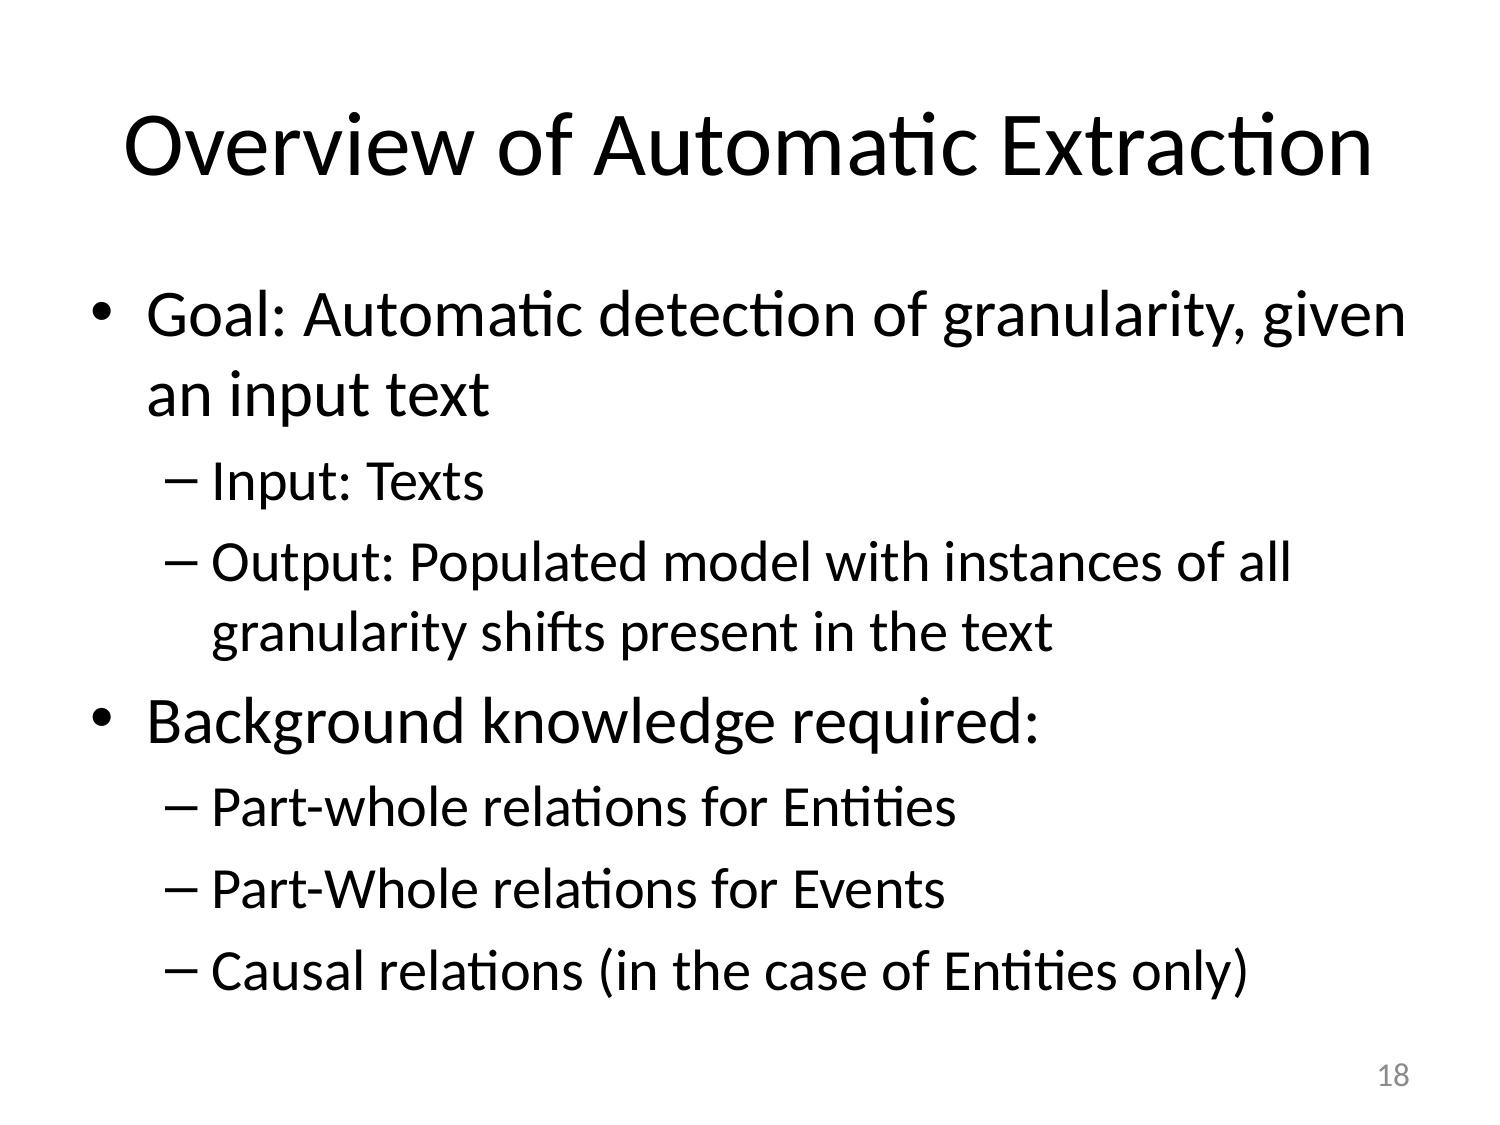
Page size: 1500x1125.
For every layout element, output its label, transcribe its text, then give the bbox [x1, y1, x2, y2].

list Goal: Automatic detection of granularity, given an input text Input: Texts Output: Populated model with instances of all granularity shifts present in the text Background knowledge required: Part-whole relations for Entities Part-Whole relations for Events Causal relations (in the case of Entities only) [75, 262, 1425, 1025]
title Overview of Automatic Extraction [75, 45, 1425, 233]
slide_number 18 [1074, 1042, 1425, 1103]
